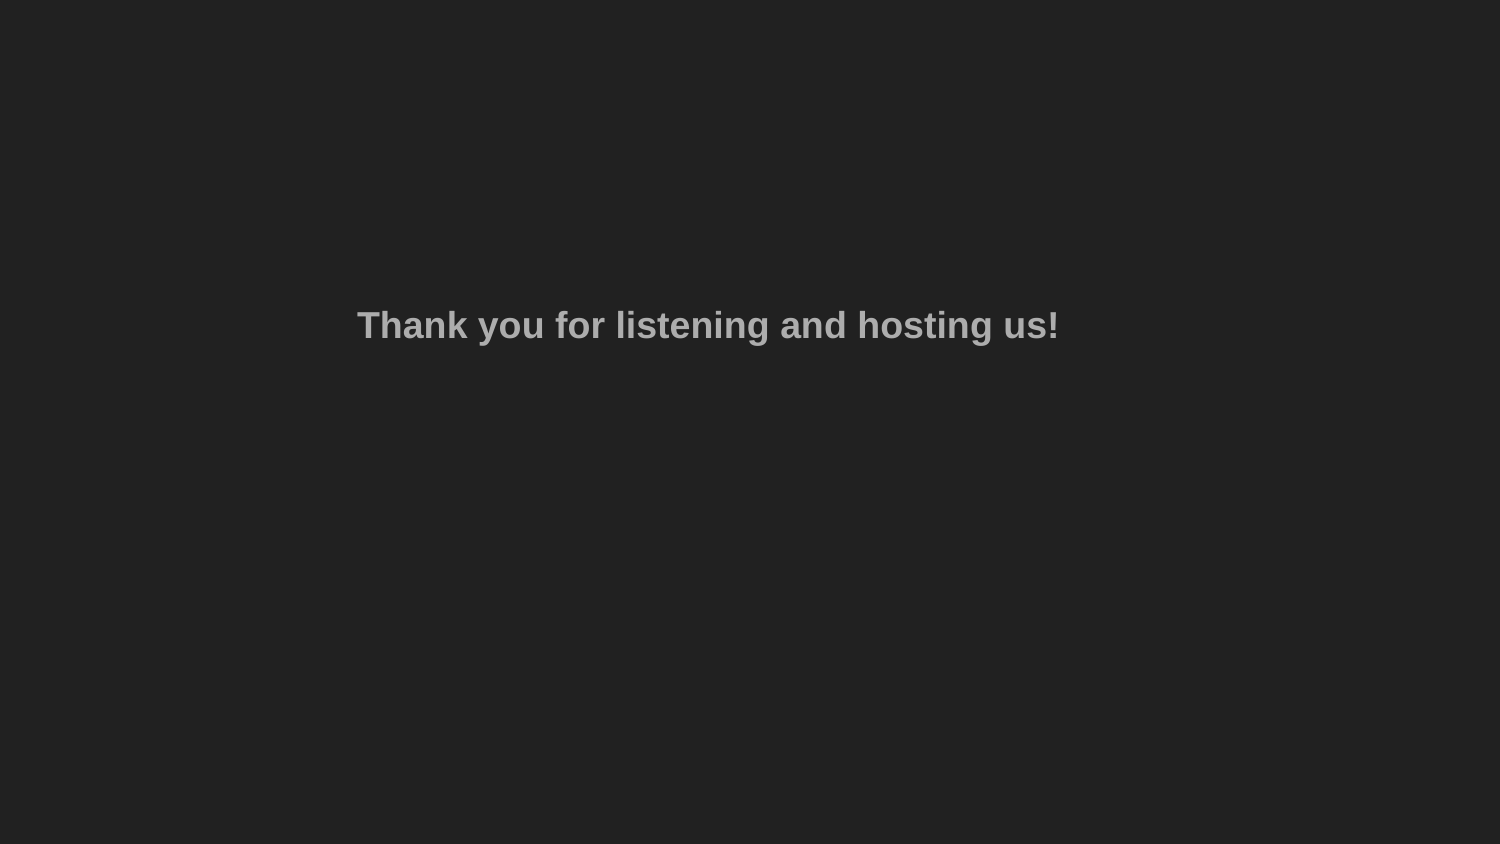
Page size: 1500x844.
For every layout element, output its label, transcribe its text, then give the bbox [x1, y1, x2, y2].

list Thank you for listening and hosting us! [342, 279, 1500, 844]
